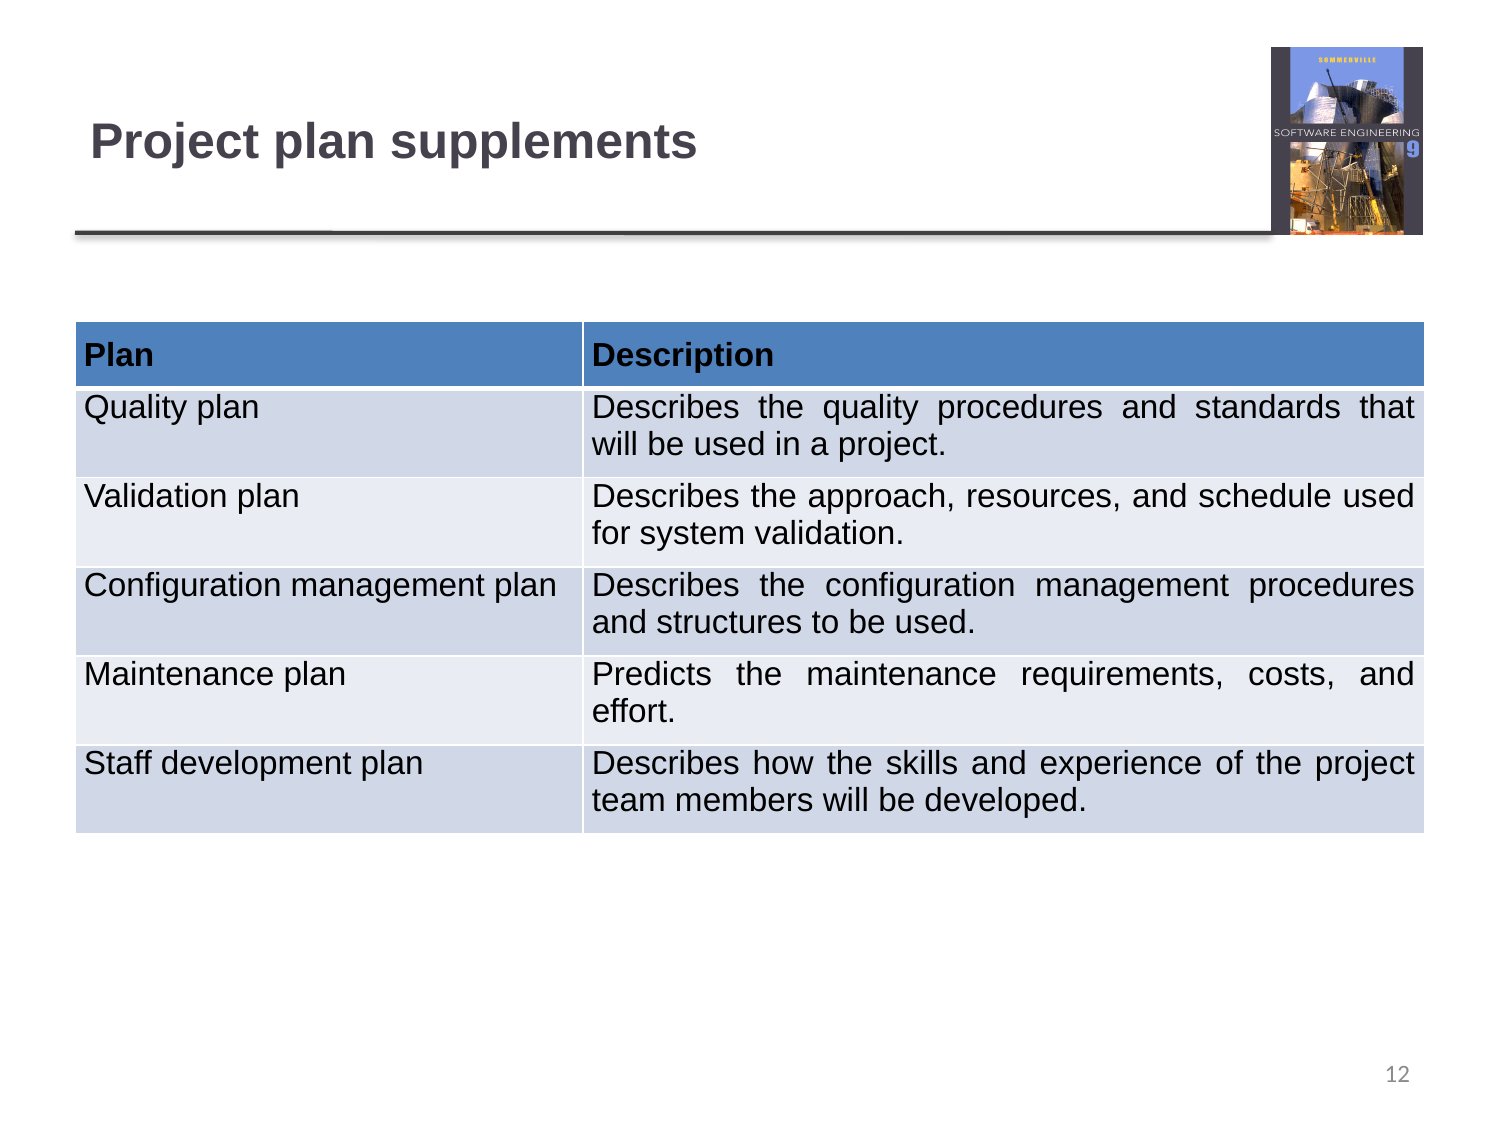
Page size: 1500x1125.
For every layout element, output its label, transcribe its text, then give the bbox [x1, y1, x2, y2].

table_cell Describes how the skills and experience of the project team members will be developed. [584, 746, 1424, 833]
table_cell Describes the quality procedures and standards that will be used in a project. [584, 391, 1424, 477]
table_header Description [584, 322, 1424, 386]
table_cell Describes the configuration management procedures and structures to be used. [584, 568, 1424, 655]
table_cell Staff development plan [76, 746, 582, 833]
table_cell Quality plan [76, 391, 582, 477]
table_cell Maintenance plan [76, 657, 582, 744]
table_cell Describes the approach, resources, and schedule used for system validation. [584, 478, 1424, 566]
title Project plan supplements [74, 44, 1272, 233]
table_cell Validation plan [76, 478, 582, 566]
table_cell Configuration management plan [76, 568, 582, 655]
slide_number 12 [1074, 1042, 1425, 1103]
picture [1272, 47, 1423, 235]
table_cell Predicts the maintenance requirements, costs, and effort. [584, 657, 1424, 744]
table_header Plan [76, 322, 582, 386]
